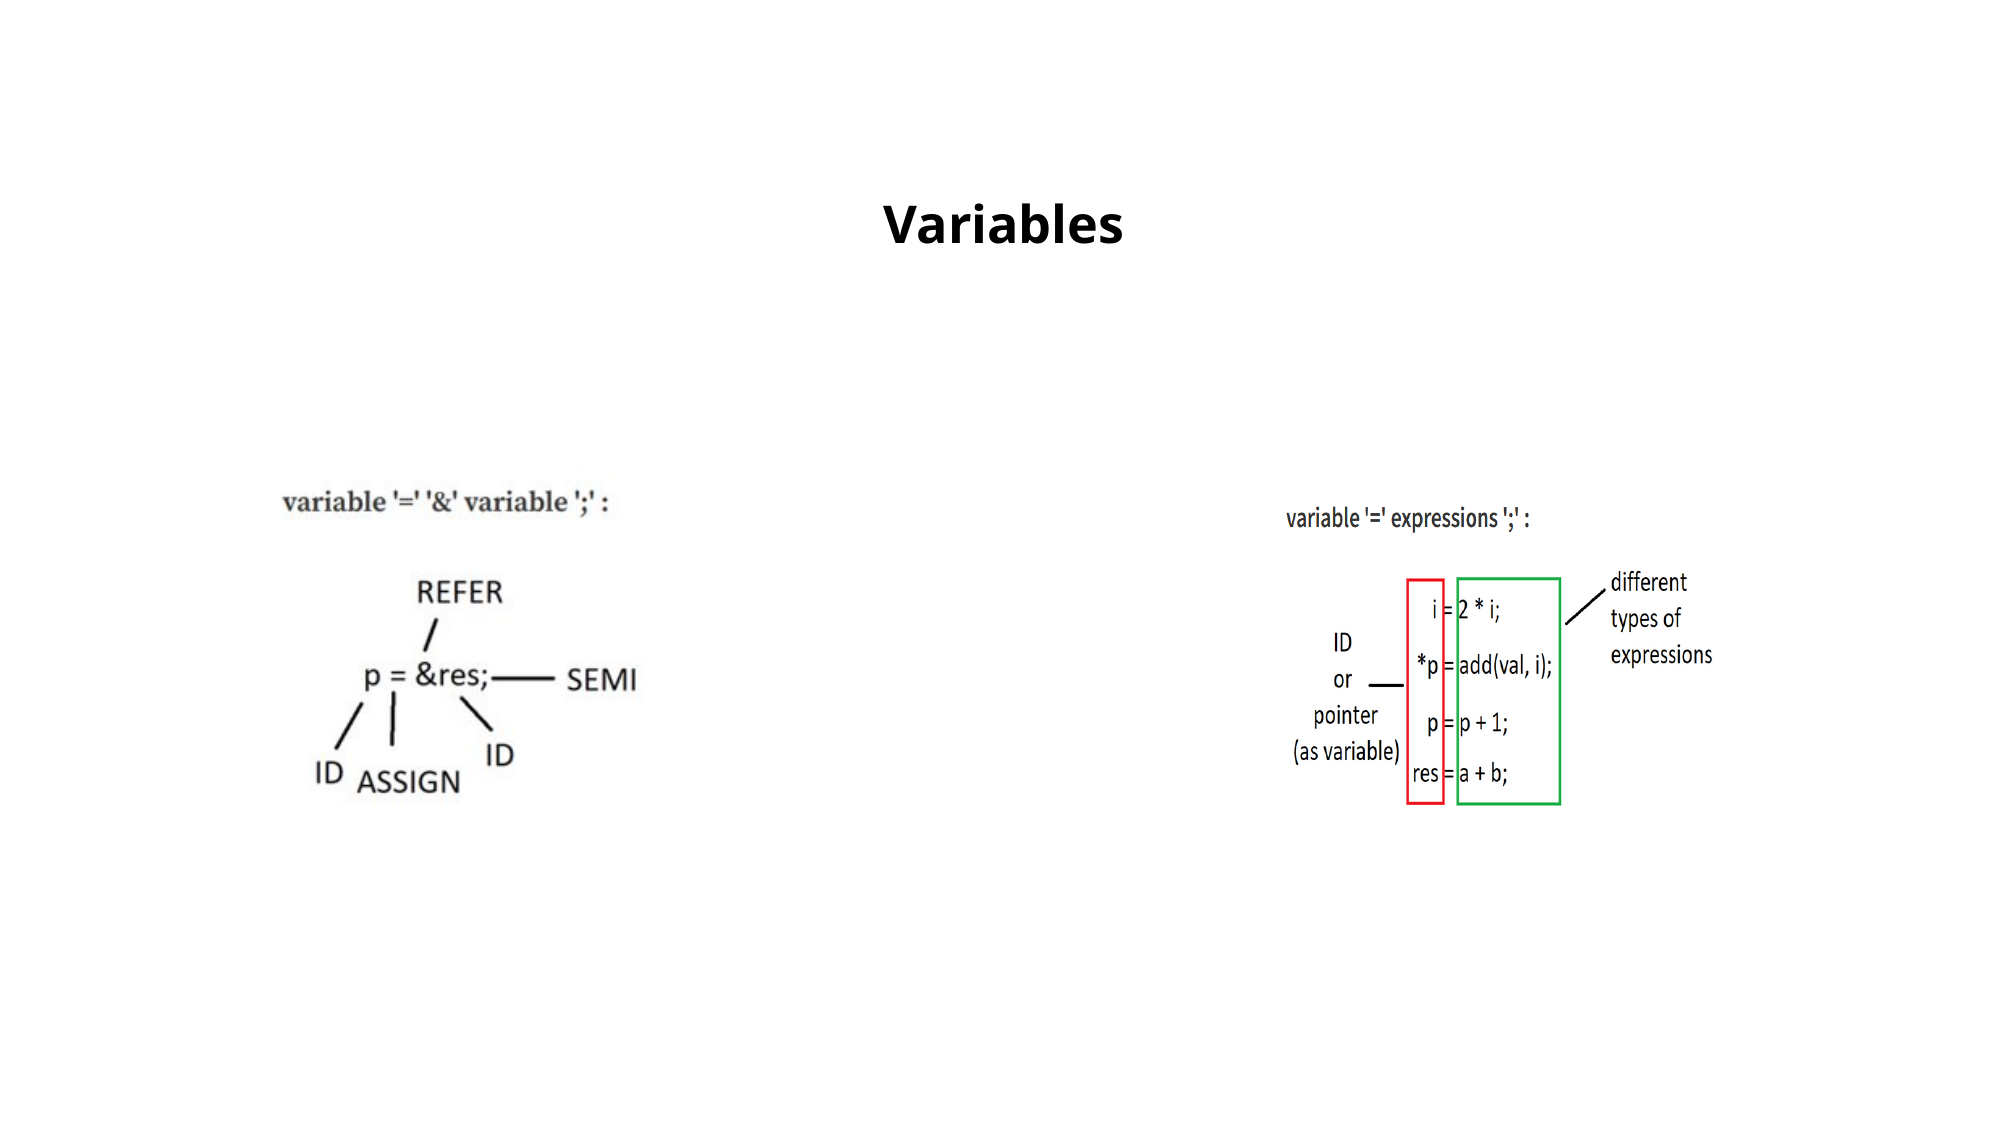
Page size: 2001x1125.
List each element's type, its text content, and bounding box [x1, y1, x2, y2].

text_box Variables [585, 183, 1434, 261]
picture [1271, 477, 1722, 828]
picture [256, 468, 707, 819]
